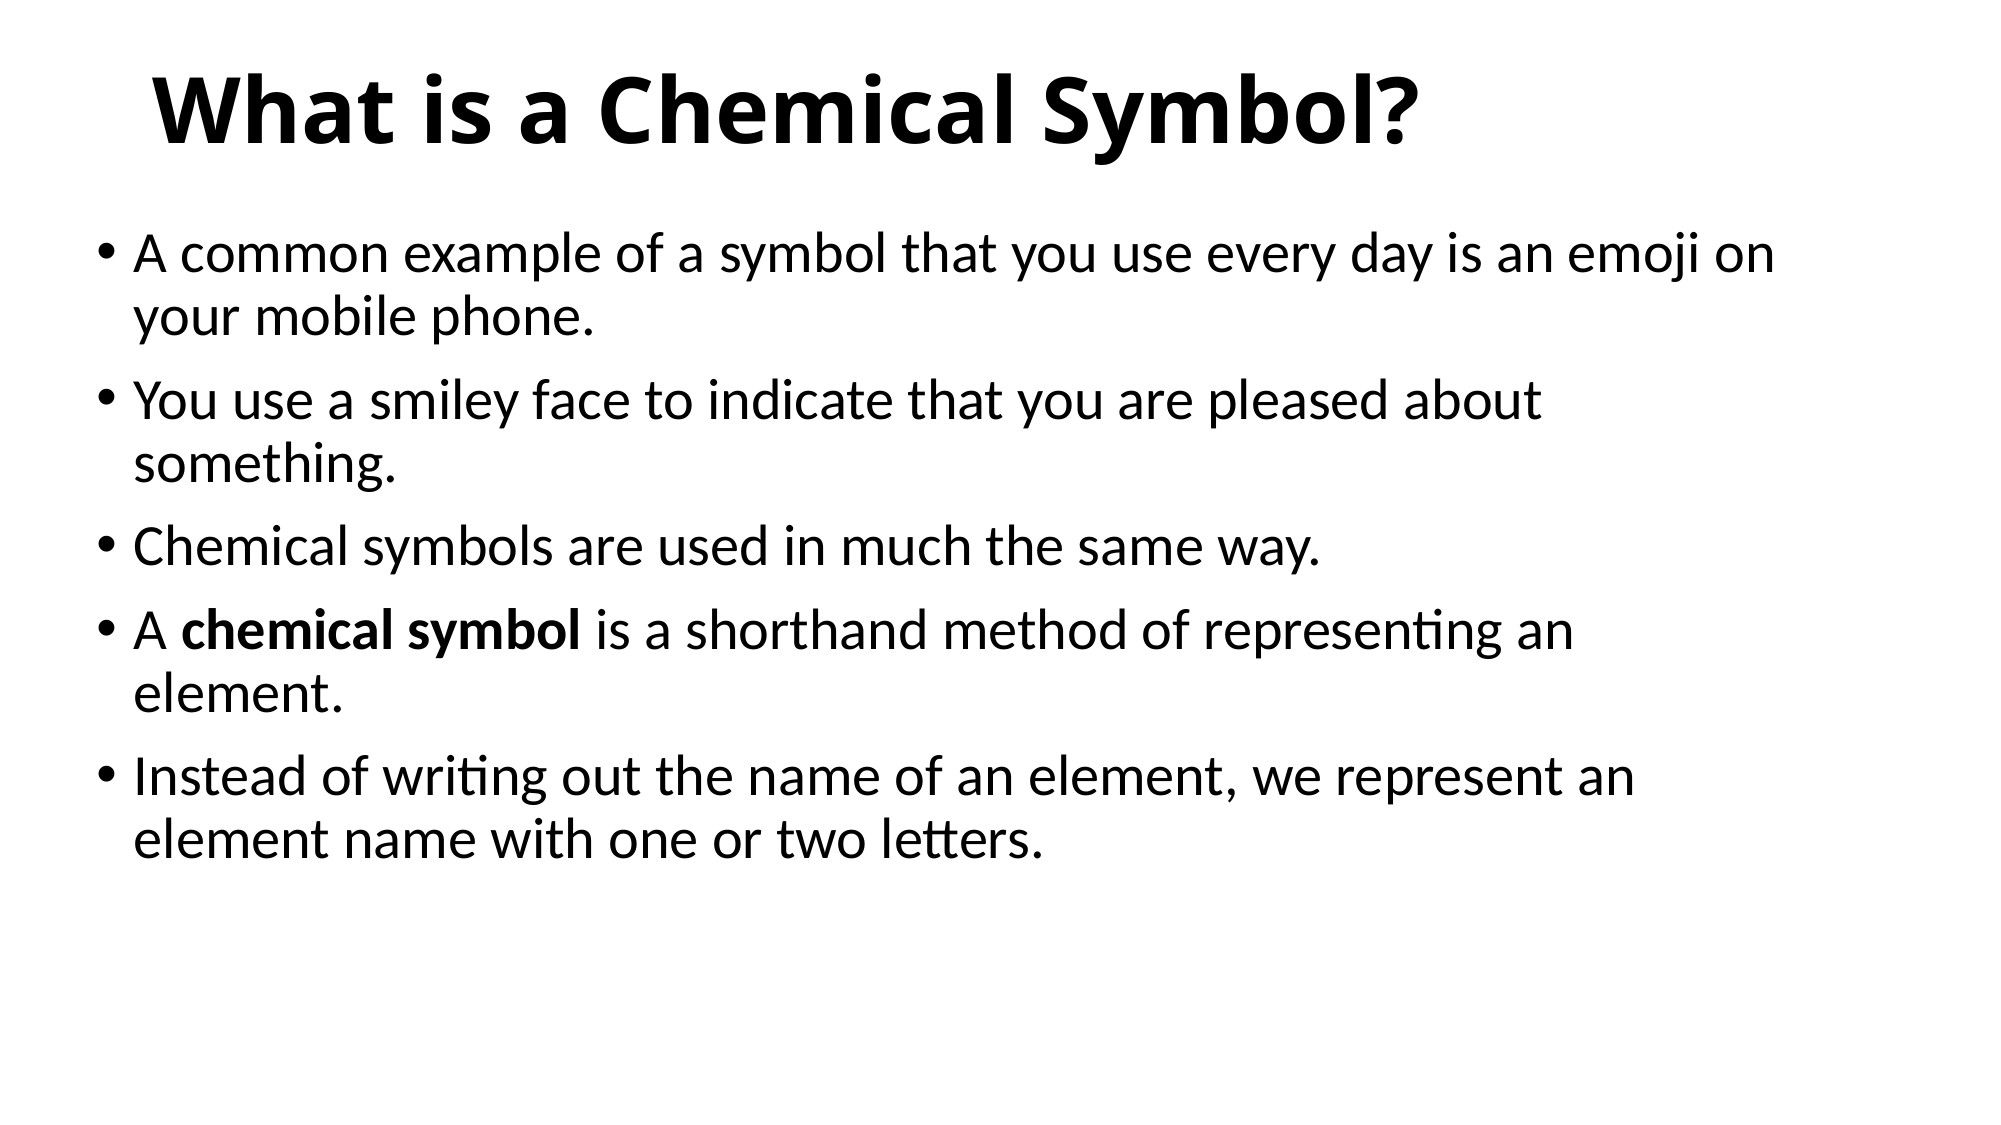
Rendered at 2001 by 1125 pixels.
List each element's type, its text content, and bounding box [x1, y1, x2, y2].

title What is a Chemical Symbol? [137, 59, 1863, 278]
list A common example of a symbol that you use every day is an emoji on your mobile phone. You use a smiley face to indicate that you are pleased about something. Chemical symbols are used in much the same way. A chemical symbol is a shorthand method of representing an element. Instead of writing out the name of an element, we represent an element name with one or two letters. [81, 214, 1807, 1066]
